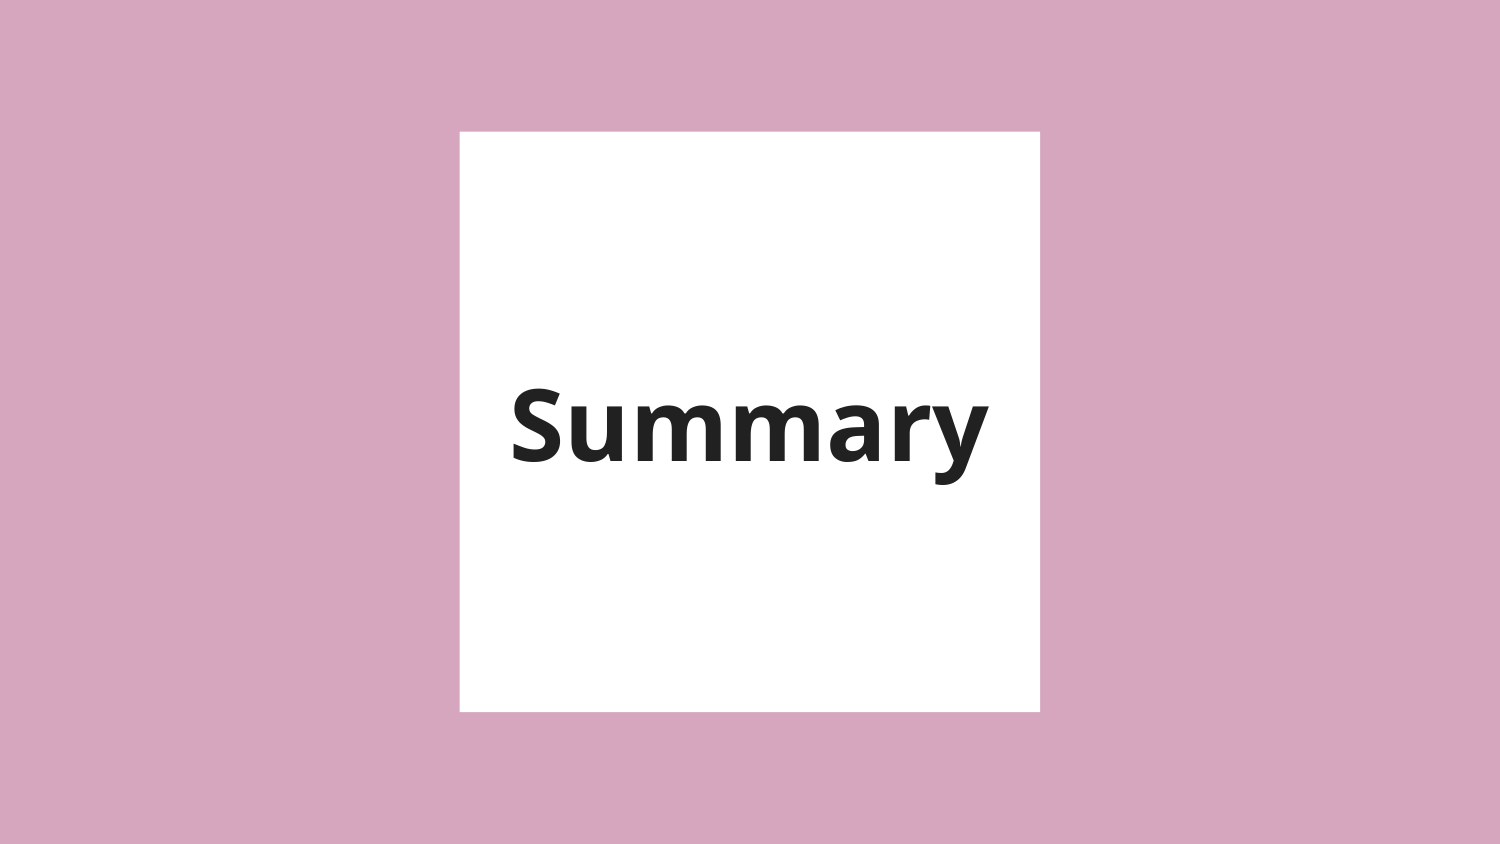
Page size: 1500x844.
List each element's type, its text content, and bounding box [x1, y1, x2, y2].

title Summary [459, 131, 1041, 713]
